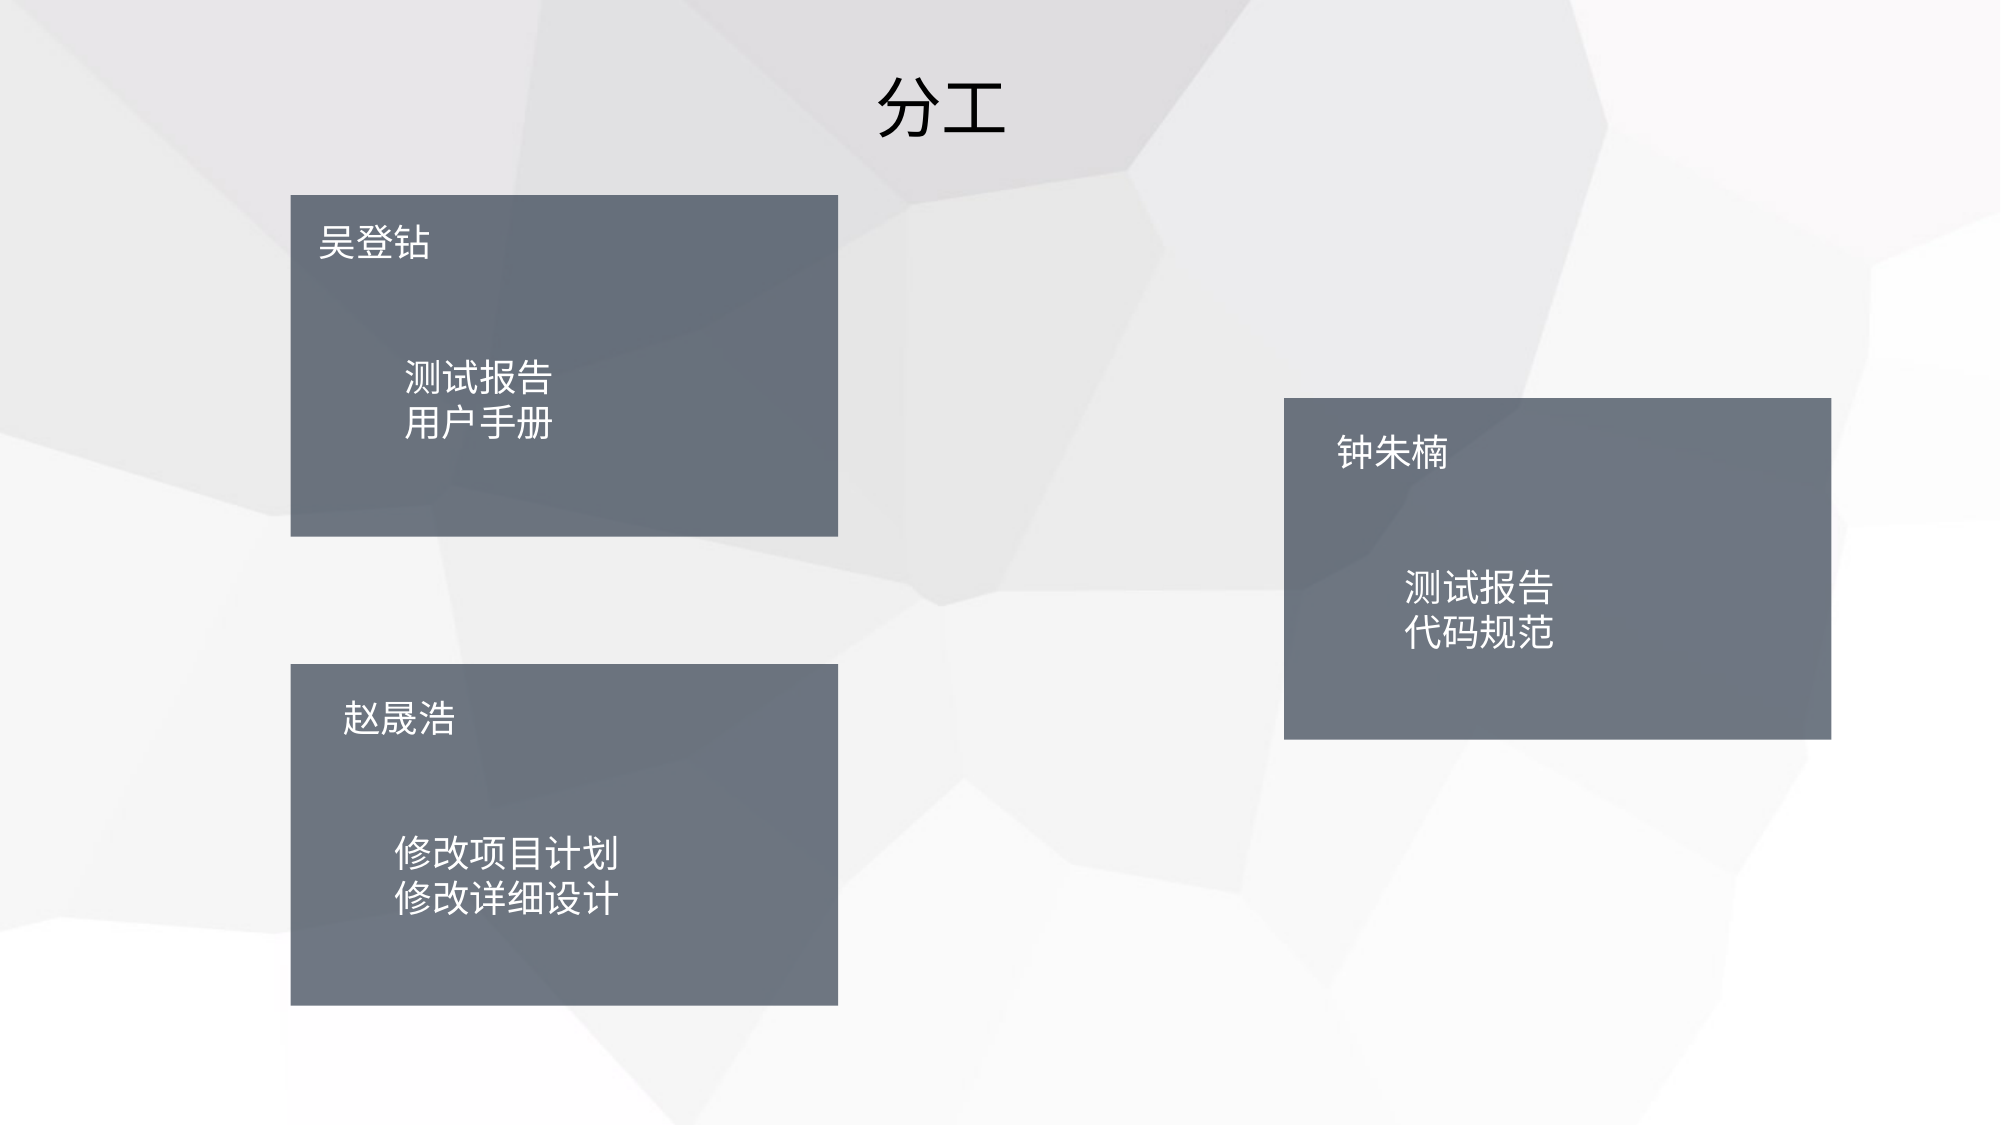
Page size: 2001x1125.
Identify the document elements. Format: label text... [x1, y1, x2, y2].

picture [0, 0, 2001, 1125]
text_box [290, 663, 839, 1007]
text_box 钟朱楠 测试报告 代码规范 [1321, 421, 1742, 662]
text_box [1283, 397, 1832, 741]
text_box 分工 [859, 58, 1024, 154]
text_box [290, 194, 839, 538]
text_box 吴登钻 测试报告 用户手册 [303, 211, 724, 451]
text_box 赵晟浩 修改项目计划 修改详细设计 [328, 687, 748, 928]
